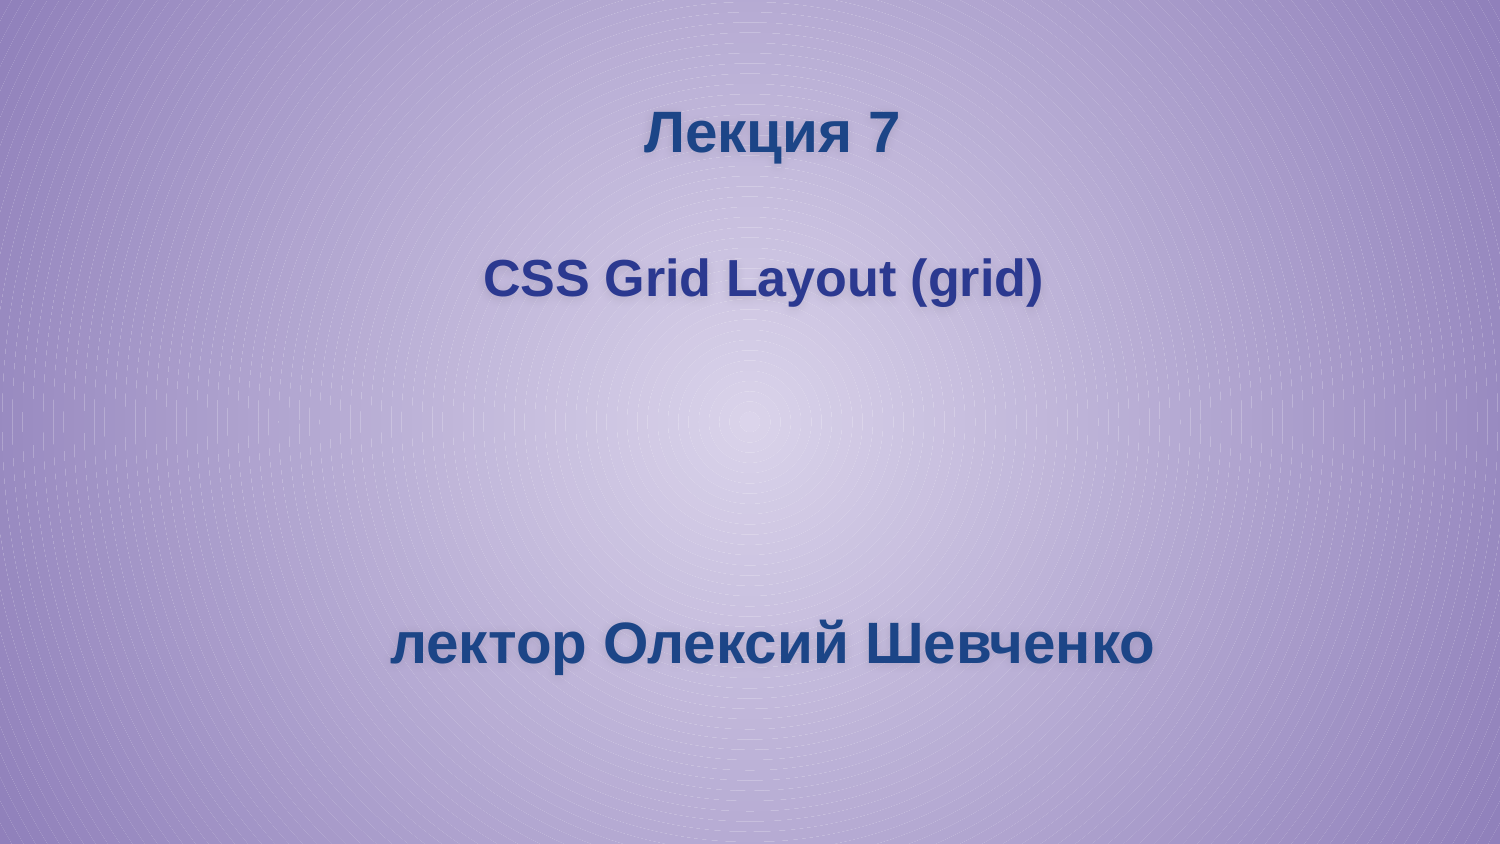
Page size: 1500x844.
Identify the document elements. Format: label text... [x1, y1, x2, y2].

subtitle Лекция 7 CSS Grid Layout (grid) лектор Олексий Шевченко [58, 84, 1469, 815]
